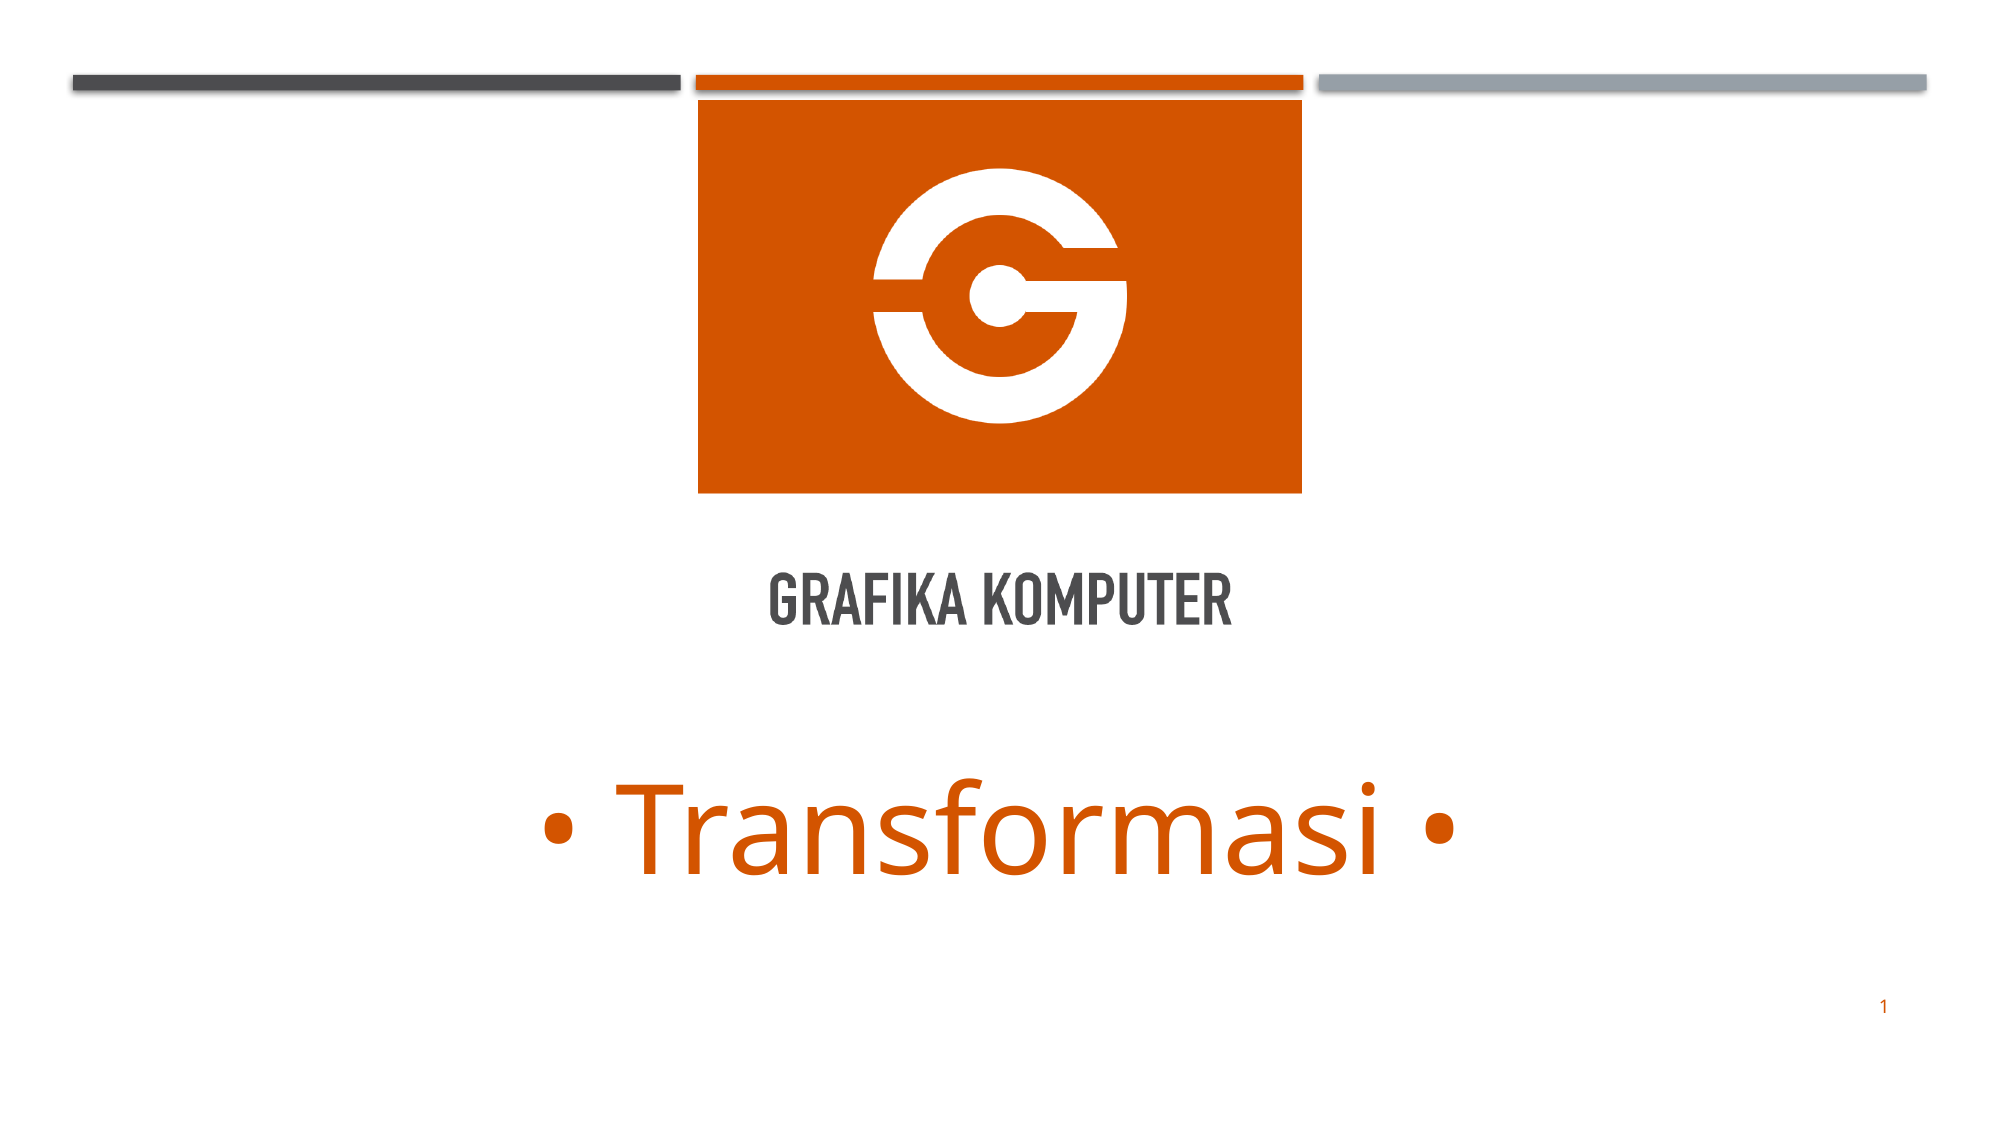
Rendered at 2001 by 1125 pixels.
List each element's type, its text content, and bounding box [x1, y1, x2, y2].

slide_number 1 [1732, 977, 1905, 1037]
text_box • Transformasi • [75, 742, 1925, 907]
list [697, 99, 1303, 705]
